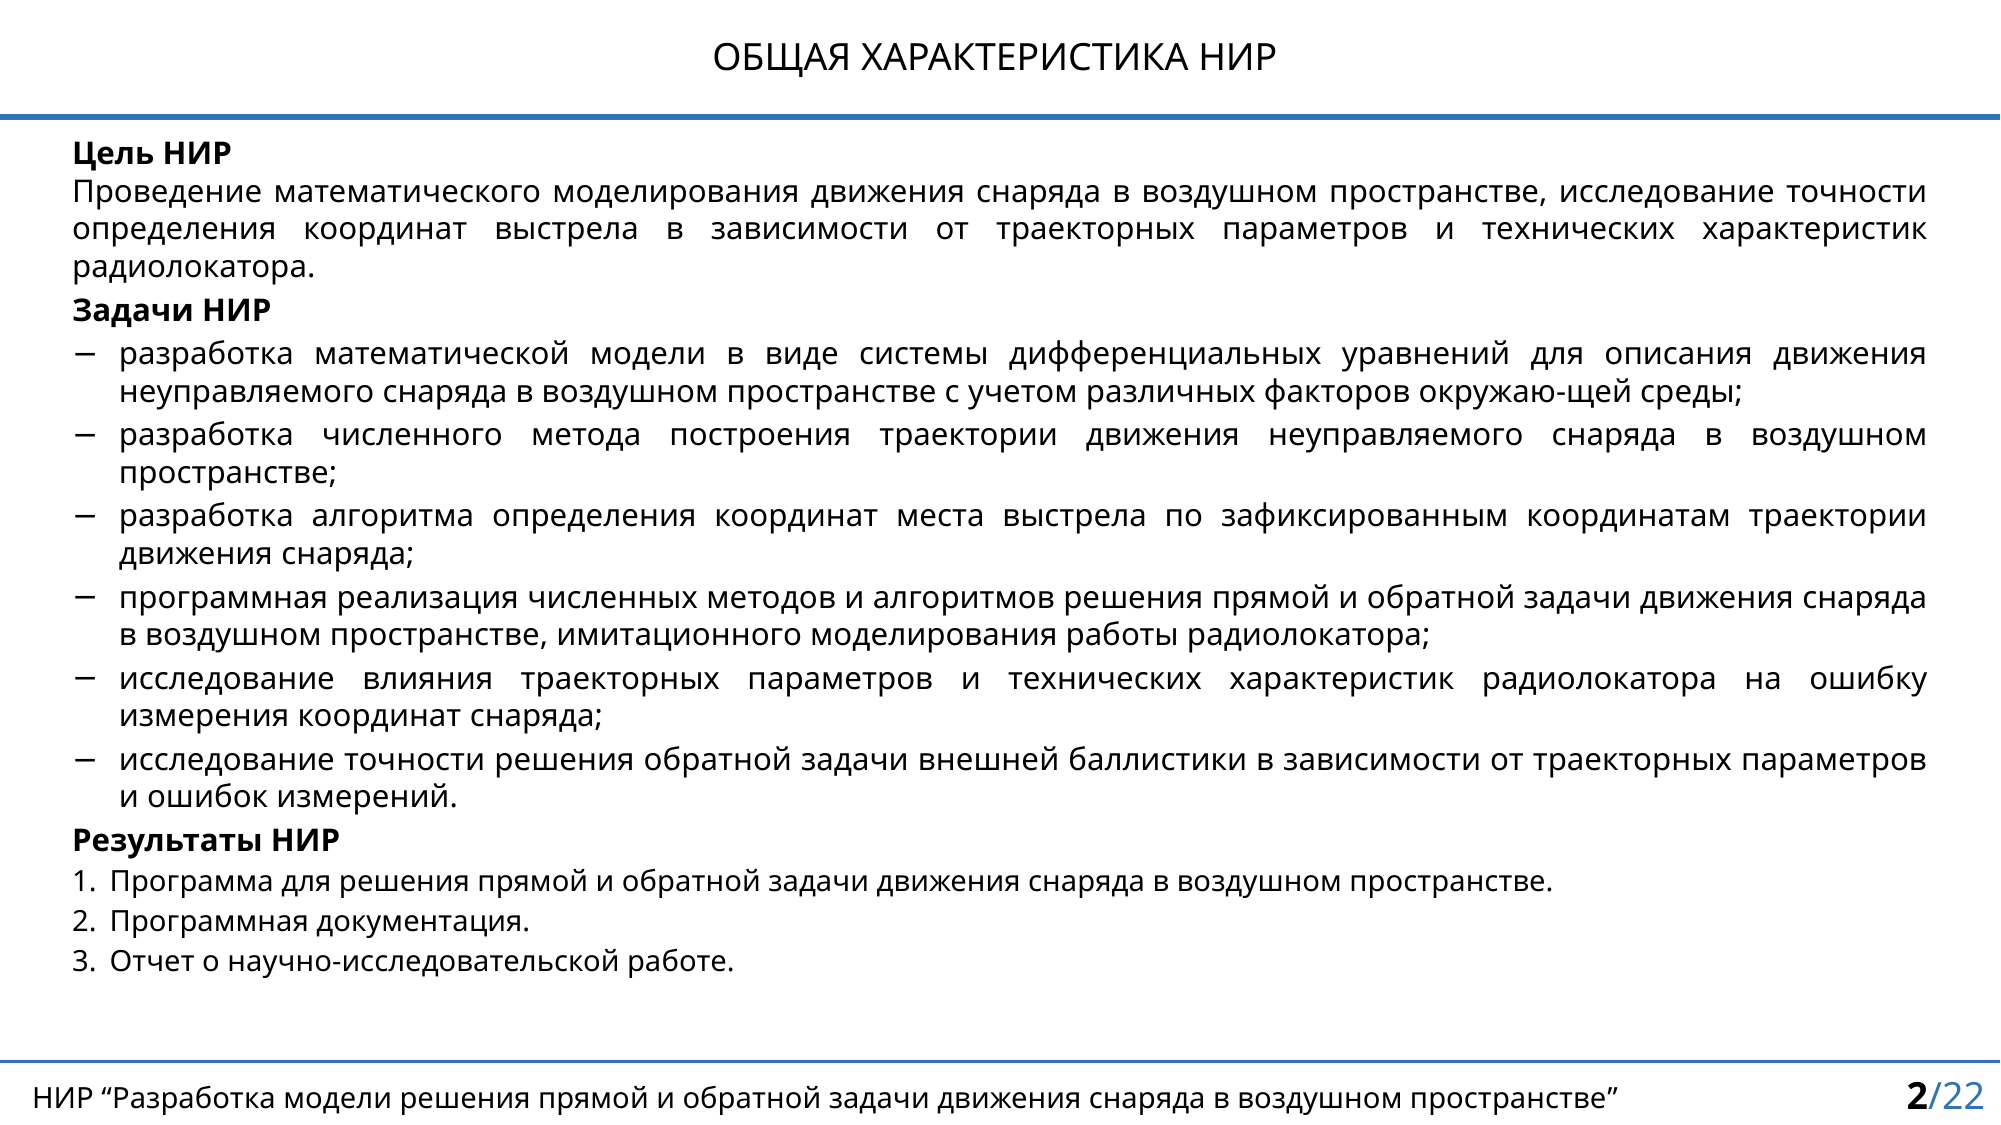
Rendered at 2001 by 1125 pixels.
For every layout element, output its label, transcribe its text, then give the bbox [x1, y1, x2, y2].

text_box НИР “Разработка модели решения прямой и обратной задачи движения снаряда в воздушном пространстве” [17, 1071, 1834, 1122]
text_box ОБЩАЯ ХАРАКТЕРИСТИКА НИР [249, 25, 1750, 86]
text_box Цель НИР Проведение математического моделирования движения снаряда в воздушном пространстве, исследование точности определения координат выстрела в зависимости от траекторных параметров и технических характеристик радиолокатора. Задачи НИР разработка математической модели в виде системы дифференциальных уравнений для описания движения неуправляемого снаряда в воздушном пространстве с учетом различных факторов окружаю-щей среды; разработка численного метода построения траектории движения неуправляемого снаряда в воздушном пространстве; разработка алгоритма определения координат места выстрела по зафиксированным координатам траектории движения снаряда; программная реализация численных методов и алгоритмов решения прямой и обратной задачи движения снаряда в воздушном пространстве, имитационного моделирования работы радиолокатора; исследование влияния траекторных параметров и технических характеристик радиолокатора на ошибку измерения координат снаряда; исследование точности решения обратной задачи внешней баллистики в зависимости от траекторных параметров и ошибок измерений. Результаты НИР Программа для решения прямой и обратной задачи движения снаряда в воздушном пространстве. Программная документация. Отчет о научно-исследовательской работе. [57, 126, 1945, 985]
text_box 2/22 [1833, 1064, 2000, 1125]
